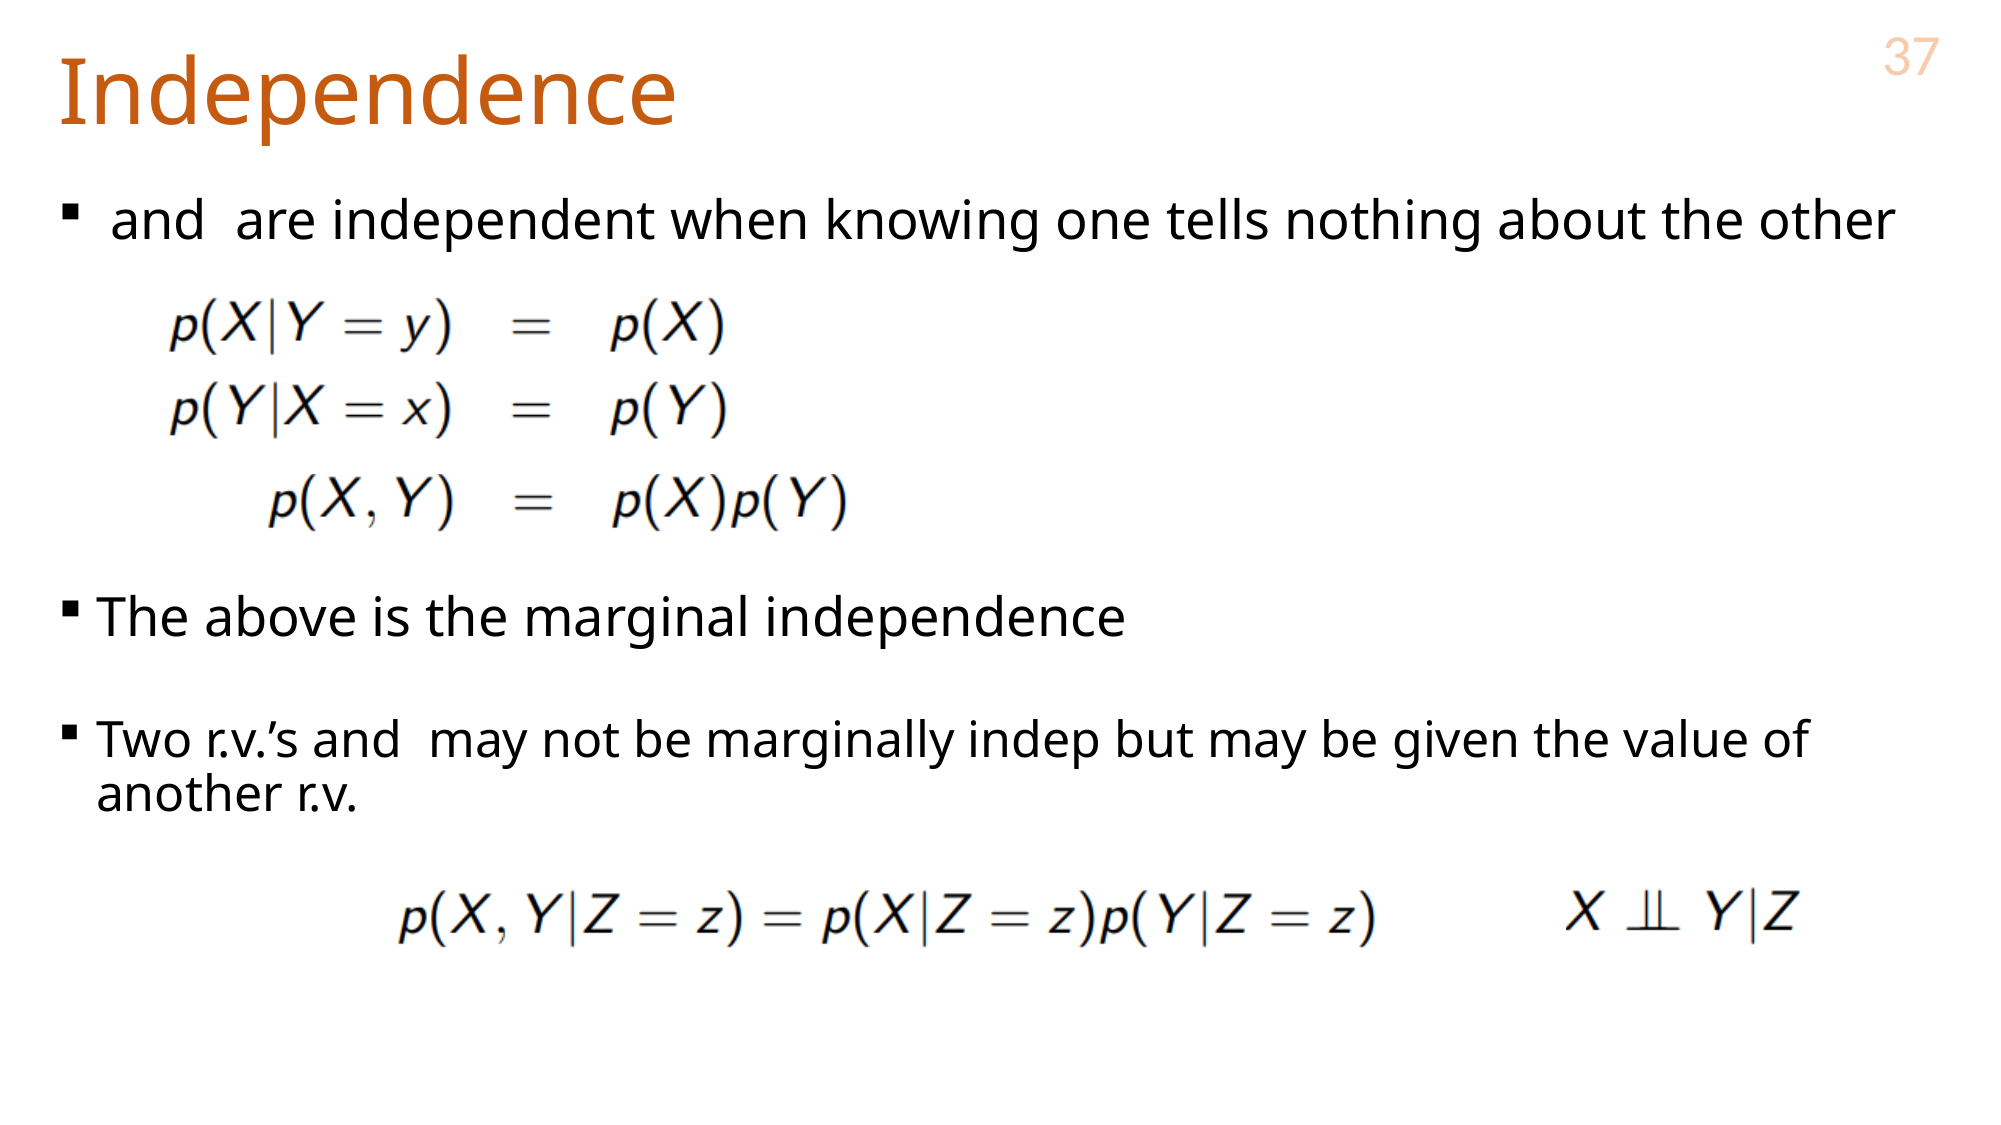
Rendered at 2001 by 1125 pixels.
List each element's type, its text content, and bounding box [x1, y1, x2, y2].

slide_number 37 [1857, 22, 1957, 83]
picture [260, 474, 872, 536]
title Independence [43, 27, 1970, 163]
picture [152, 292, 742, 445]
picture [391, 867, 1400, 963]
picture [1566, 883, 1803, 946]
